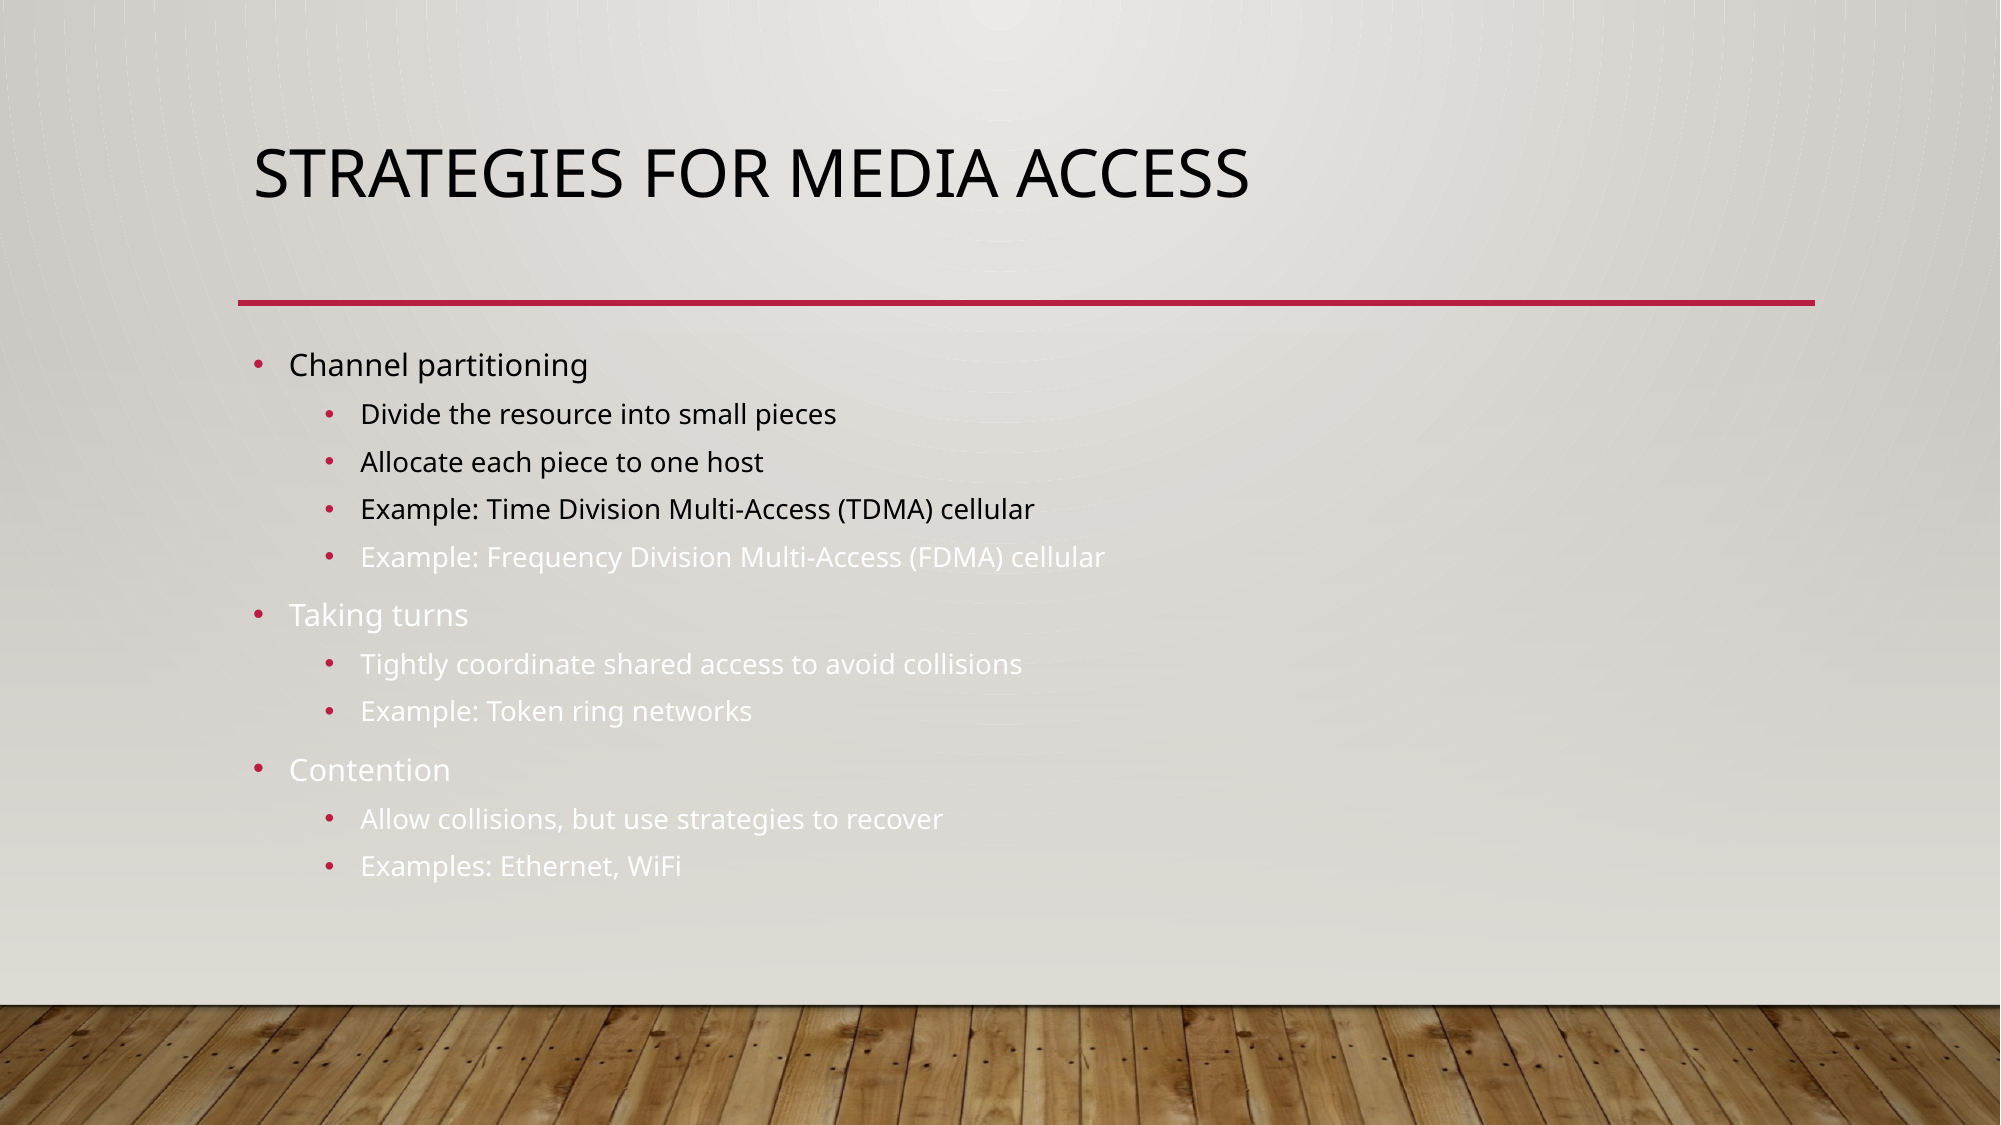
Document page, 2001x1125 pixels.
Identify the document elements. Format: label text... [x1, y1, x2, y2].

list Channel partitioning Divide the resource into small pieces Allocate each piece to one host Example: Time Division Multi-Access (TDMA) cellular Example: Frequency Division Multi-Access (FDMA) cellular Taking turns Tightly coordinate shared access to avoid collisions Example: Token ring networks Contention Allow collisions, but use strategies to recover Examples: Ethernet, WiFi [238, 330, 1814, 897]
title Strategies for Media Access [238, 131, 1814, 305]
picture [0, 1005, 2000, 1125]
